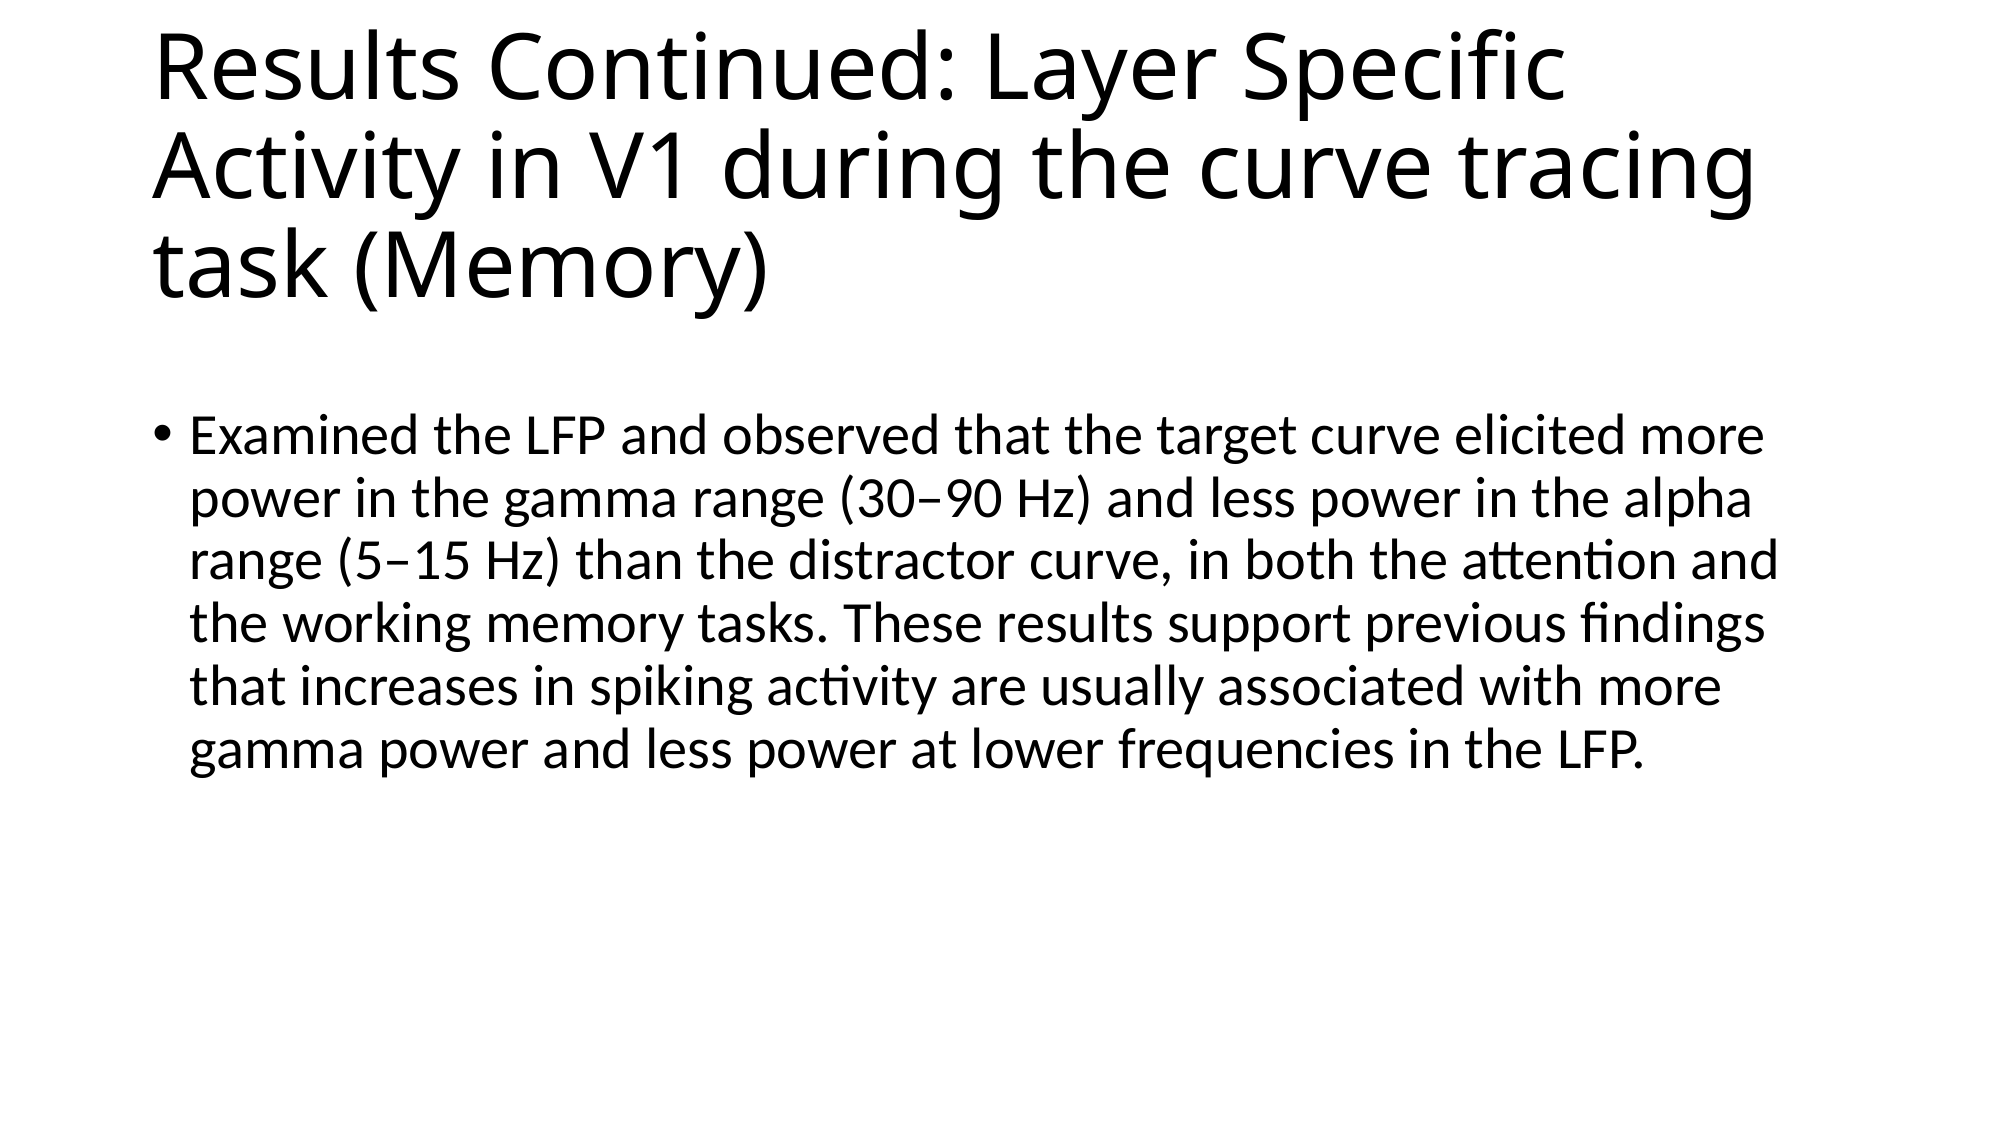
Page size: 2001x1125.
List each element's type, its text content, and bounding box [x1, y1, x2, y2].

title Results Continued: Layer Specific Activity in V1 during the curve tracing task (Memory) [137, 59, 1863, 278]
list Examined the LFP and observed that the target curve elicited more power in the gamma range (30–90 Hz) and less power in the alpha range (5–15 Hz) than the distractor curve, in both the attention and the working memory tasks. These results support previous findings that increases in spiking activity are usually associated with more gamma power and less power at lower frequencies in the LFP. [137, 396, 1863, 802]
